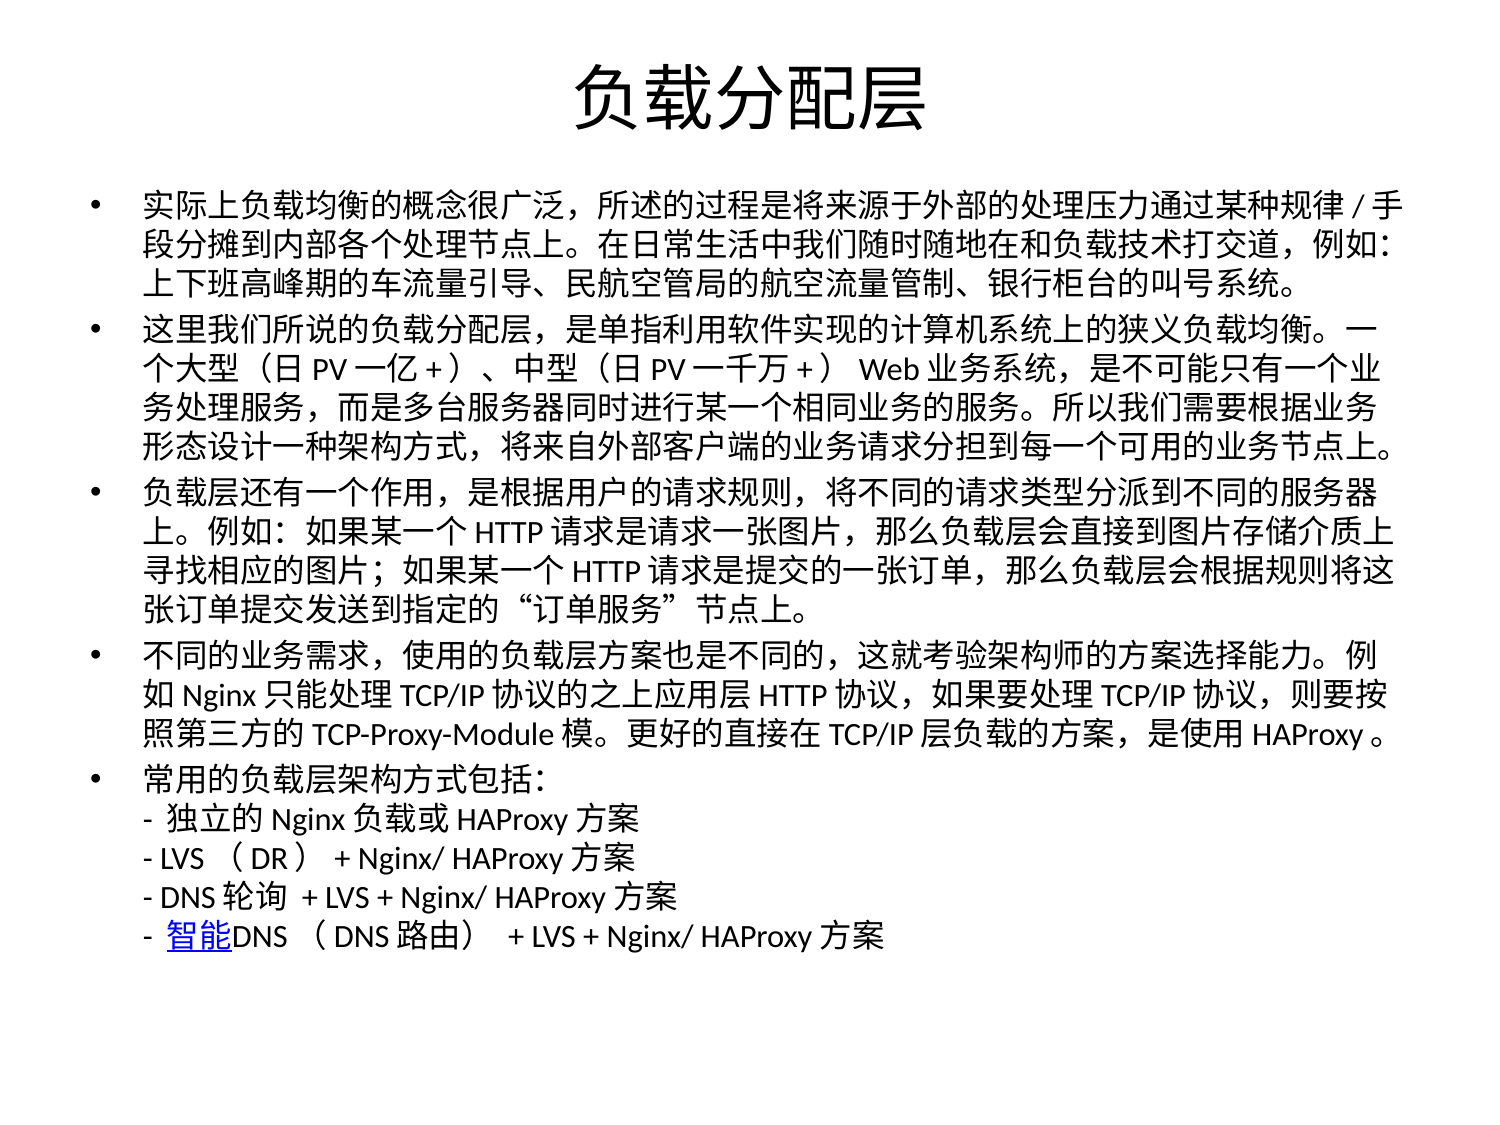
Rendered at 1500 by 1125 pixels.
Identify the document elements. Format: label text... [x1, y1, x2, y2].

list 实际上负载均衡的概念很广泛，所述的过程是将来源于外部的处理压力通过某种规律/手段分摊到内部各个处理节点上。在日常生活中我们随时随地在和负载技术打交道，例如：上下班高峰期的车流量引导、民航空管局的航空流量管制、银行柜台的叫号系统。 这里我们所说的负载分配层，是单指利用软件实现的计算机系统上的狭义负载均衡。一个大型（日PV一亿+）、中型（日PV一千万+）Web业务系统，是不可能只有一个业务处理服务，而是多台服务器同时进行某一个相同业务的服务。所以我们需要根据业务形态设计一种架构方式，将来自外部客户端的业务请求分担到每一个可用的业务节点上。 负载层还有一个作用，是根据用户的请求规则，将不同的请求类型分派到不同的服务器上。例如：如果某一个HTTP请求是请求一张图片，那么负载层会直接到图片存储介质上寻找相应的图片；如果某一个HTTP请求是提交的一张订单，那么负载层会根据规则将这张订单提交发送到指定的“订单服务”节点上。 不同的业务需求，使用的负载层方案也是不同的，这就考验架构师的方案选择能力。例如Nginx只能处理TCP/IP协议的之上应用层HTTP协议，如果要处理TCP/IP协议，则要按照第三方的TCP-Proxy-Module模。更好的直接在TCP/IP层负载的方案，是使用HAProxy。 常用的负载层架构方式包括： - 独立的Nginx负载或HAProxy方案 - LVS（DR）+ Nginx/ HAProxy方案 - DNS轮询 + LVS + Nginx/ HAProxy方案 - 智能DNS（DNS路由） + LVS + Nginx/ HAProxy方案 [75, 177, 1425, 1005]
title 负载分配层 [75, 45, 1425, 177]
